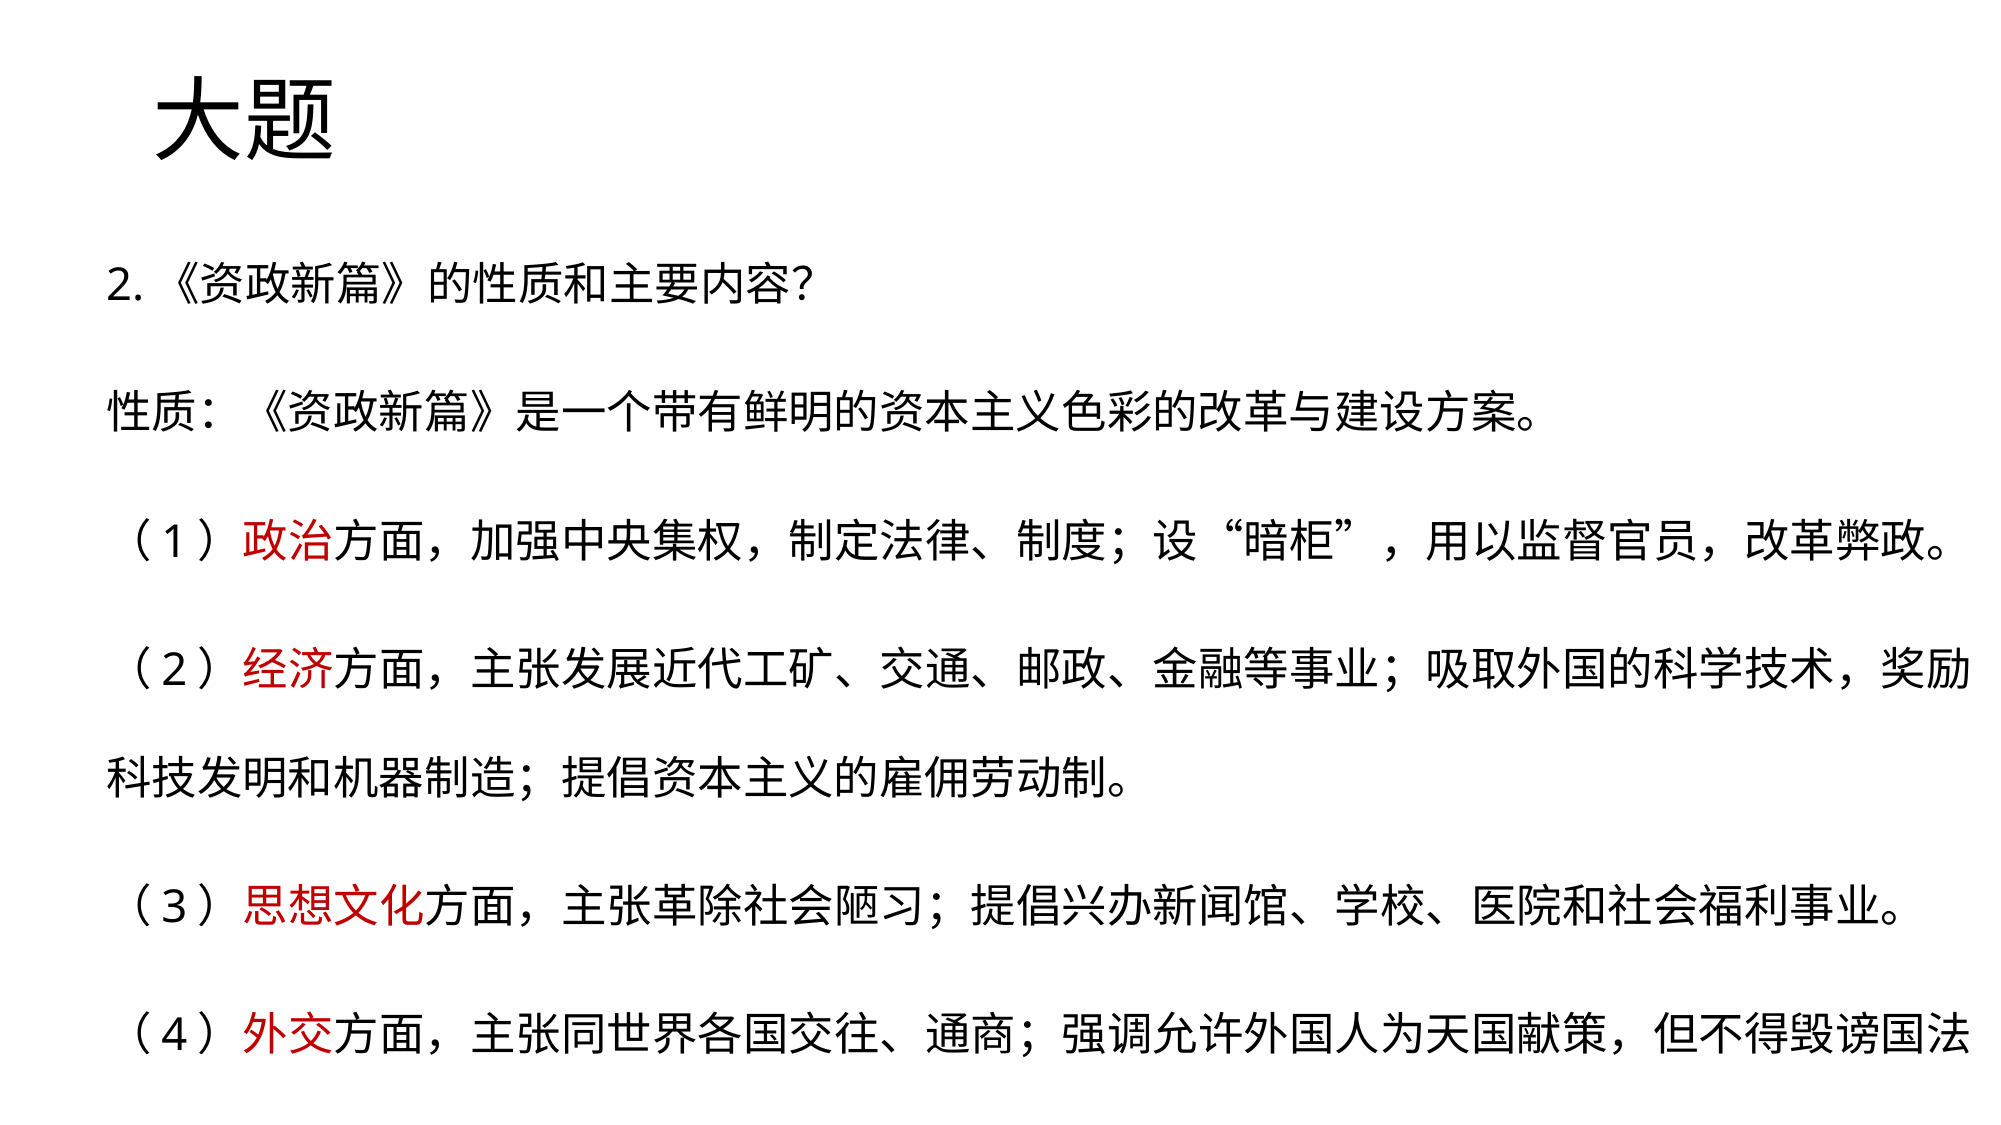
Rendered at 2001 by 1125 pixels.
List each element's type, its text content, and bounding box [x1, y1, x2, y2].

title 大题 [137, 14, 1863, 193]
list 2.《资政新篇》的性质和主要内容？ 性质：《资政新篇》是一个带有鲜明的资本主义色彩的改革与建设方案。 （1）政治方面，加强中央集权，制定法律、制度；设“暗柜”，用以监督官员，改革弊政。 （2）经济方面，主张发展近代工矿、交通、邮政、金融等事业；吸取外国的科学技术，奖励科技发明和机器制造；提倡资本主义的雇佣劳动制。 （3）思想文化方面，主张革除社会陋习；提倡兴办新闻馆、学校、医院和社会福利事业。 （4）外交方面，主张同世界各国交往、通商；强调允许外国人为天国献策，但不得毁谤国法 [91, 193, 2000, 1088]
